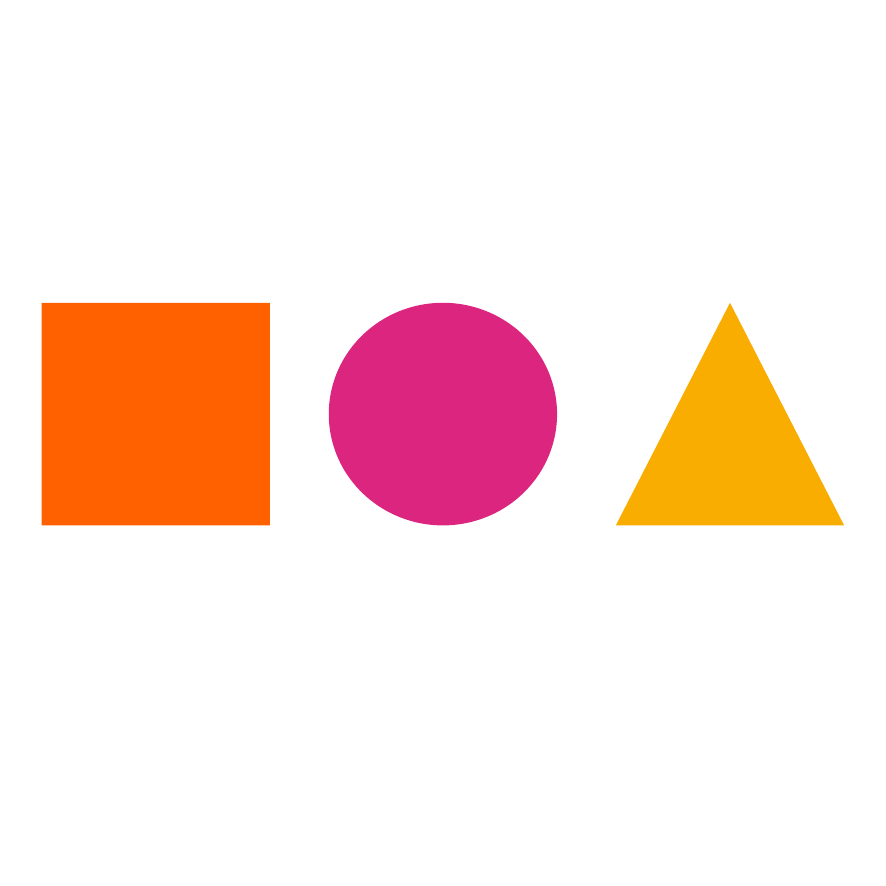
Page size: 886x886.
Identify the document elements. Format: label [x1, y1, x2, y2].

text_box [40, 301, 272, 527]
text_box [613, 299, 847, 527]
text_box [327, 301, 559, 527]
